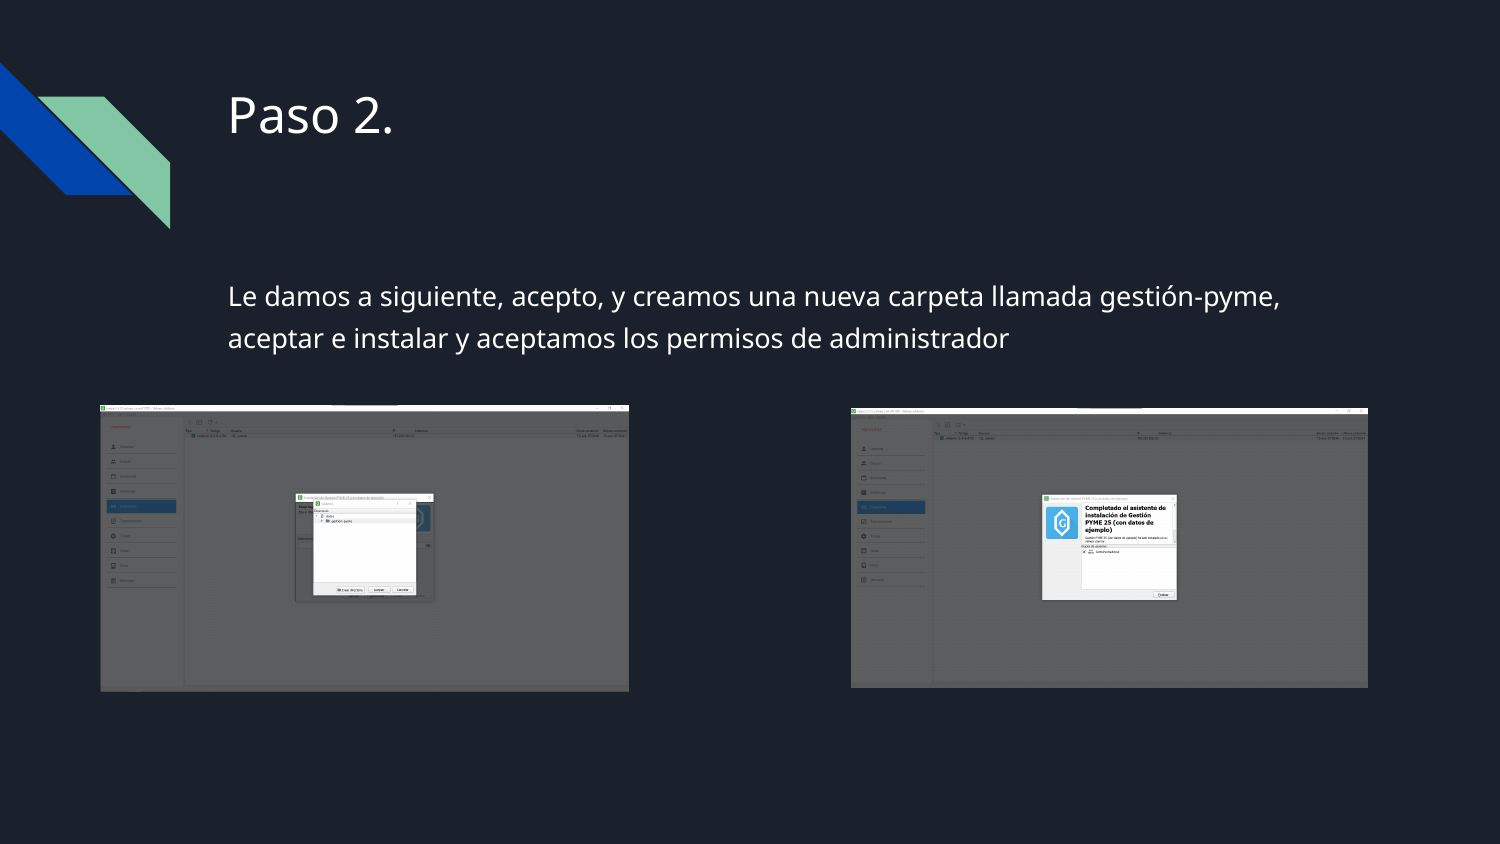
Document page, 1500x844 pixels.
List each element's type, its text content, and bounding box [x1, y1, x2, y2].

picture [851, 408, 1368, 688]
title Paso 2. [212, 64, 1368, 215]
list Le damos a siguiente, acepto, y creamos una nueva carpeta llamada gestión-pyme, aceptar e instalar y aceptamos los permisos de administrador [212, 257, 1368, 735]
picture [100, 404, 629, 692]
